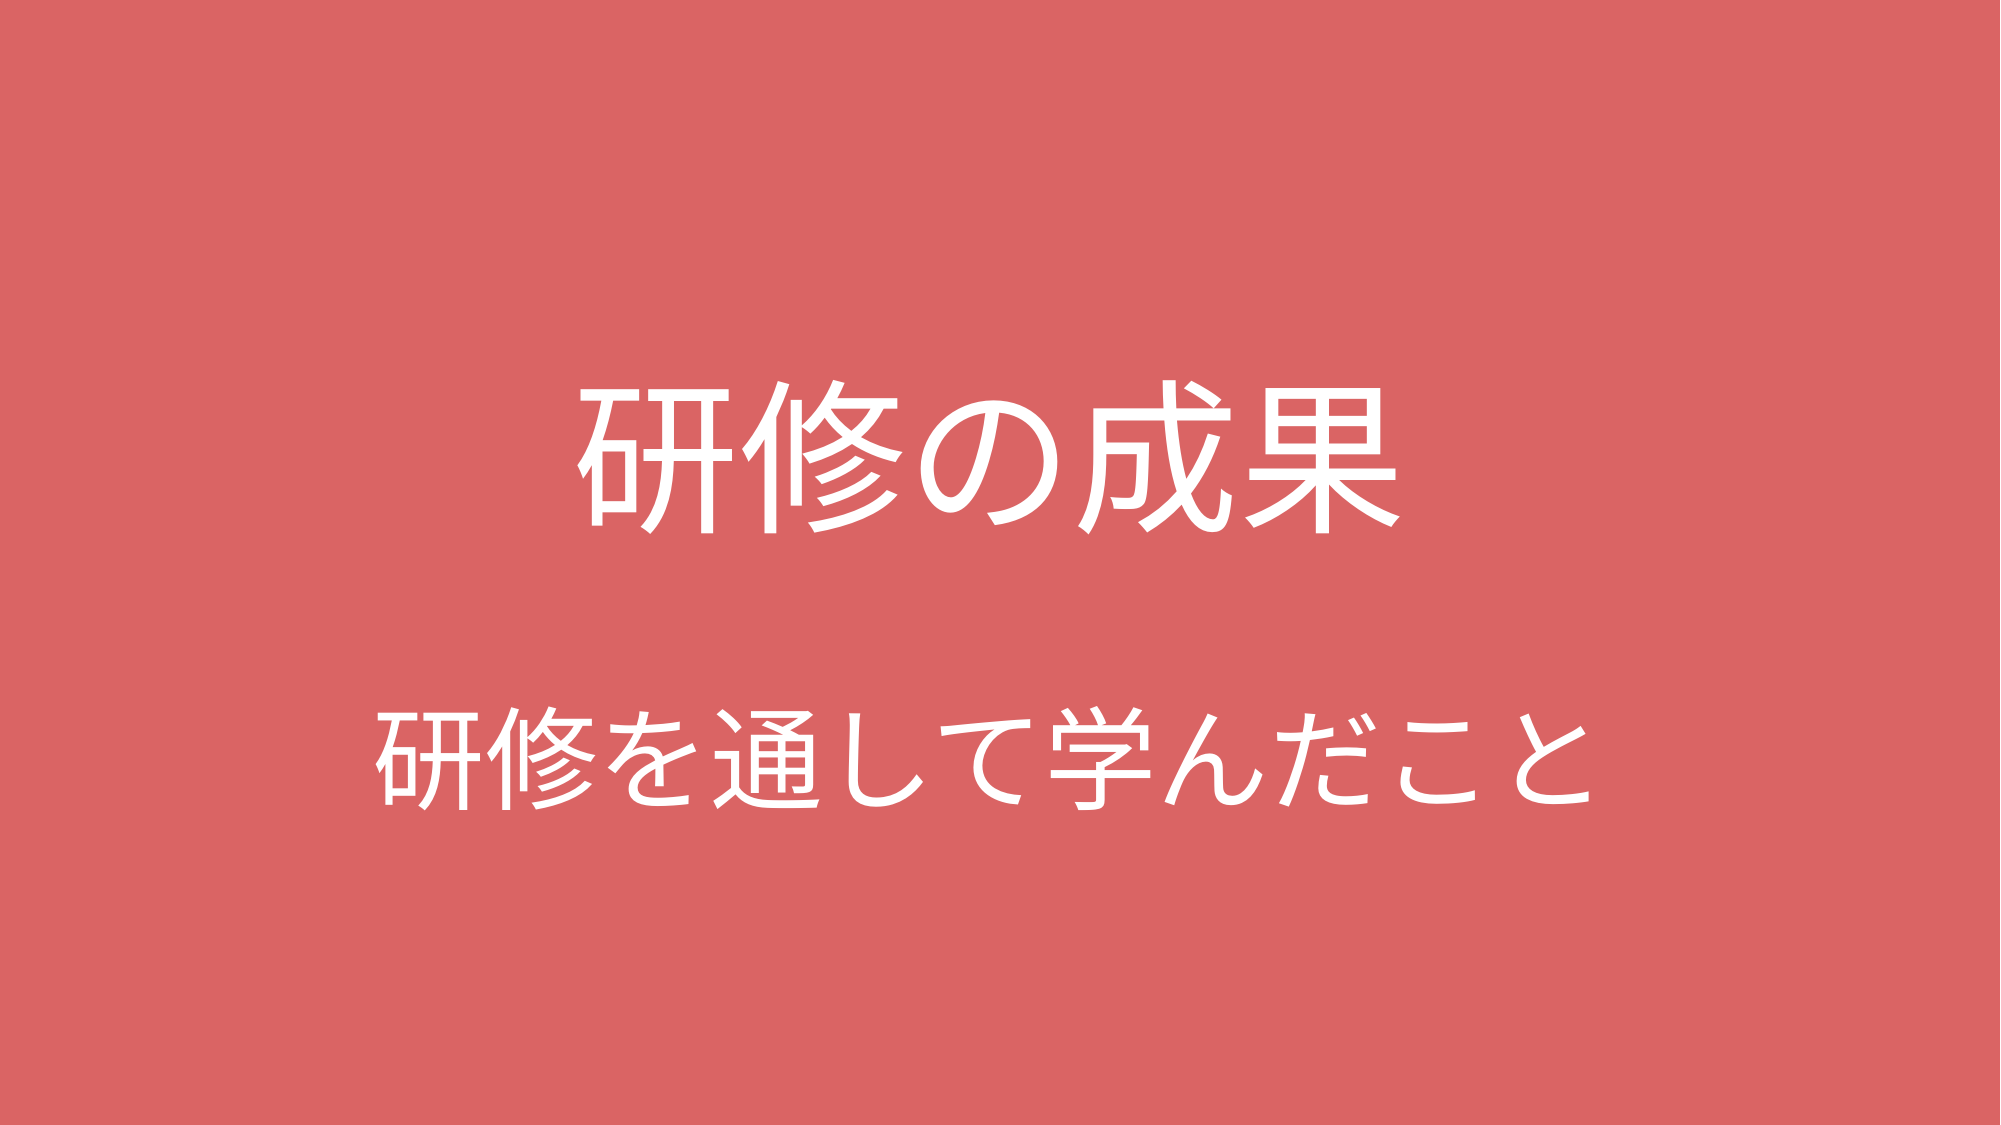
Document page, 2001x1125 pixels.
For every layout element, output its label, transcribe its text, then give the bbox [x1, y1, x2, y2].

title 研修の成果 研修を通して学んだこと [133, 0, 1847, 978]
